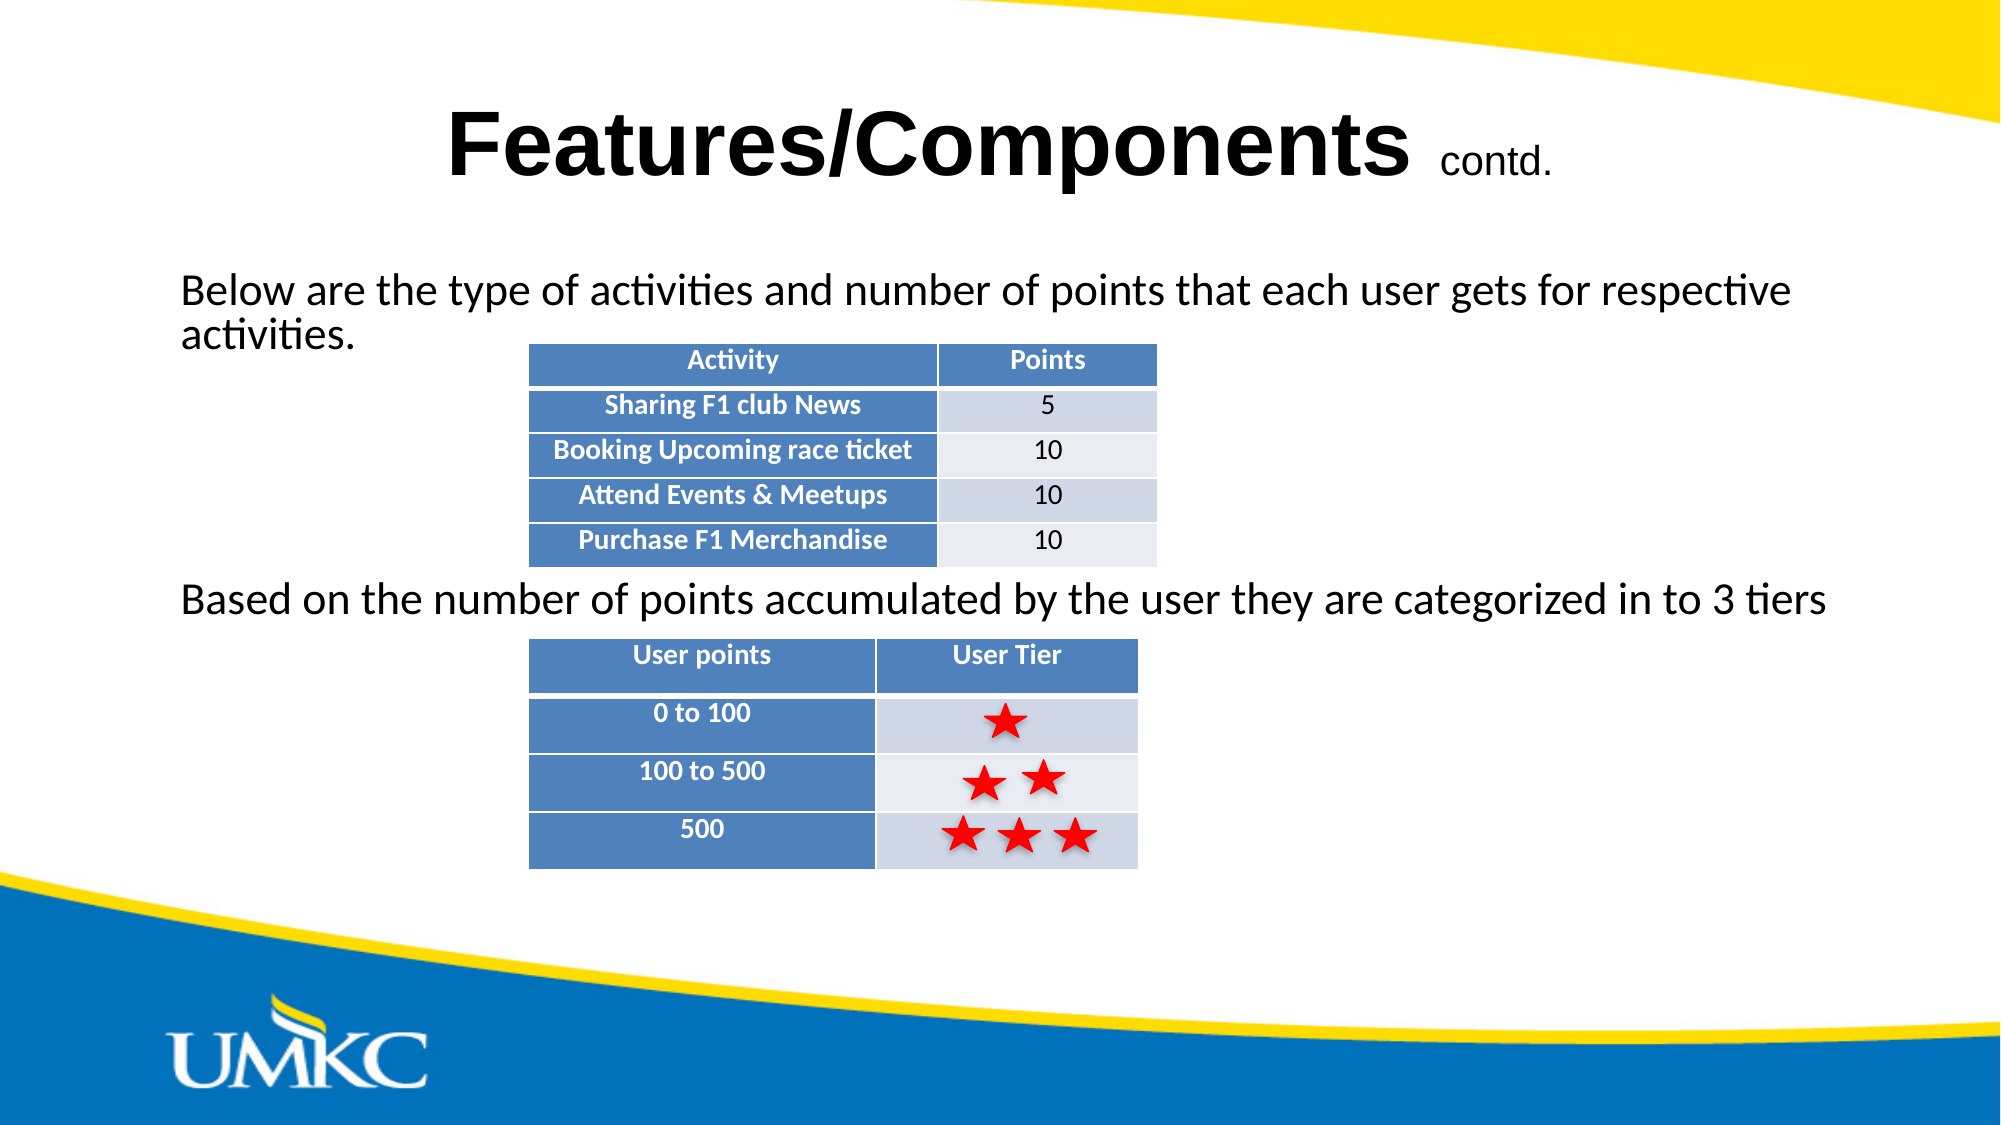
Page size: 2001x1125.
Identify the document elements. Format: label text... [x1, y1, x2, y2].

table_cell Purchase F1 Merchandise [529, 524, 937, 567]
table_cell 5 [939, 391, 1157, 432]
table_cell [877, 813, 1138, 869]
table_cell [877, 699, 1138, 753]
table_cell 10 [939, 524, 1157, 567]
table_cell Booking Upcoming race ticket [529, 434, 937, 477]
table_cell Attend Events & Meetups [529, 479, 937, 522]
table_header User points [529, 639, 875, 693]
table_header User Tier [877, 639, 1138, 693]
title Features/Components contd. [99, 45, 1900, 233]
table_cell 100 to 500 [529, 755, 875, 811]
table_cell Sharing F1 club News [529, 391, 937, 432]
table_cell 10 [939, 479, 1157, 522]
picture [0, 0, 2001, 1125]
text_box [983, 702, 1028, 738]
text_box [1021, 759, 1066, 795]
text_box [962, 764, 1007, 801]
list Below are the type of activities and number of points that each user gets for respective activities. Based on the number of points accumulated by the user they are categorized in to 3 tiers [99, 262, 1900, 1005]
text_box [997, 817, 1042, 853]
text_box [941, 815, 986, 851]
table_cell 0 to 100 [529, 699, 875, 753]
table_cell [877, 755, 1138, 811]
table_header Points [939, 344, 1157, 386]
table_cell 500 [529, 813, 875, 869]
text_box [1053, 817, 1098, 853]
table_header Activity [529, 344, 937, 386]
table_cell 10 [939, 434, 1157, 477]
